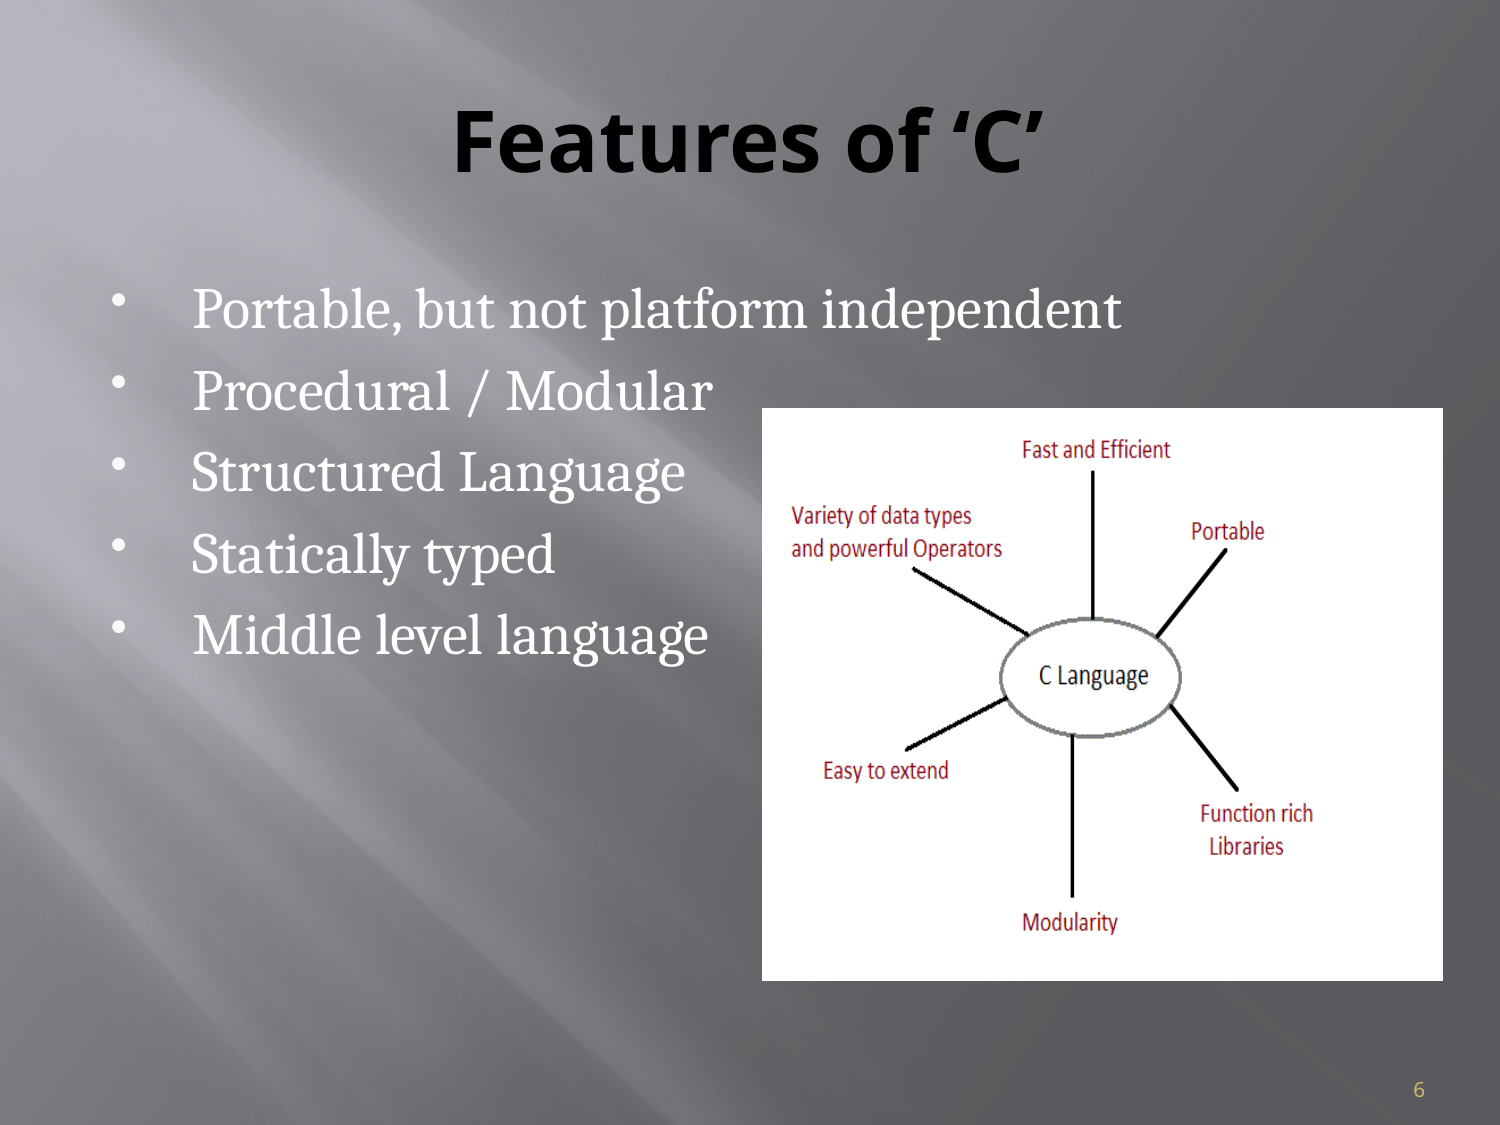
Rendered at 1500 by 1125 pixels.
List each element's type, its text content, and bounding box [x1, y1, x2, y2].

list Portable, but not platform independent Procedural / Modular Structured Language Statically typed Middle level language [75, 262, 1425, 1035]
title Features of ‘C’ [75, 45, 1425, 233]
slide_number 6 [1299, 1052, 1425, 1113]
picture [762, 408, 1443, 982]
